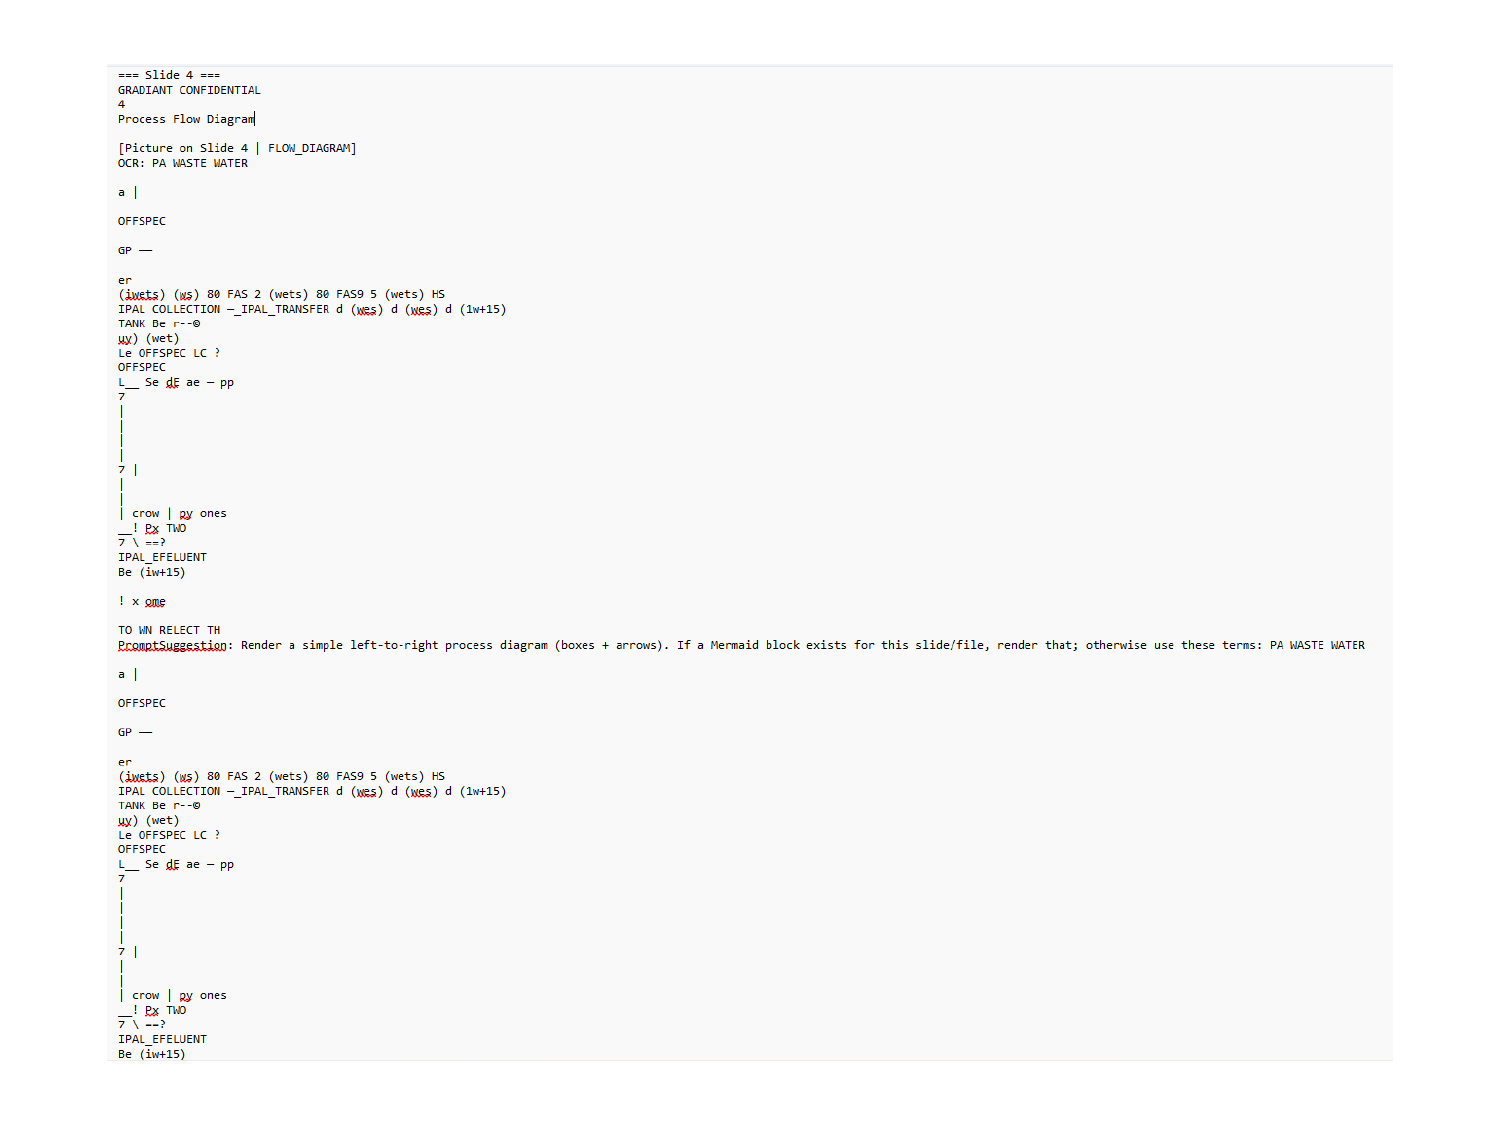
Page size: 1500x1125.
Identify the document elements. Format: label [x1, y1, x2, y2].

list [107, 64, 1393, 1061]
